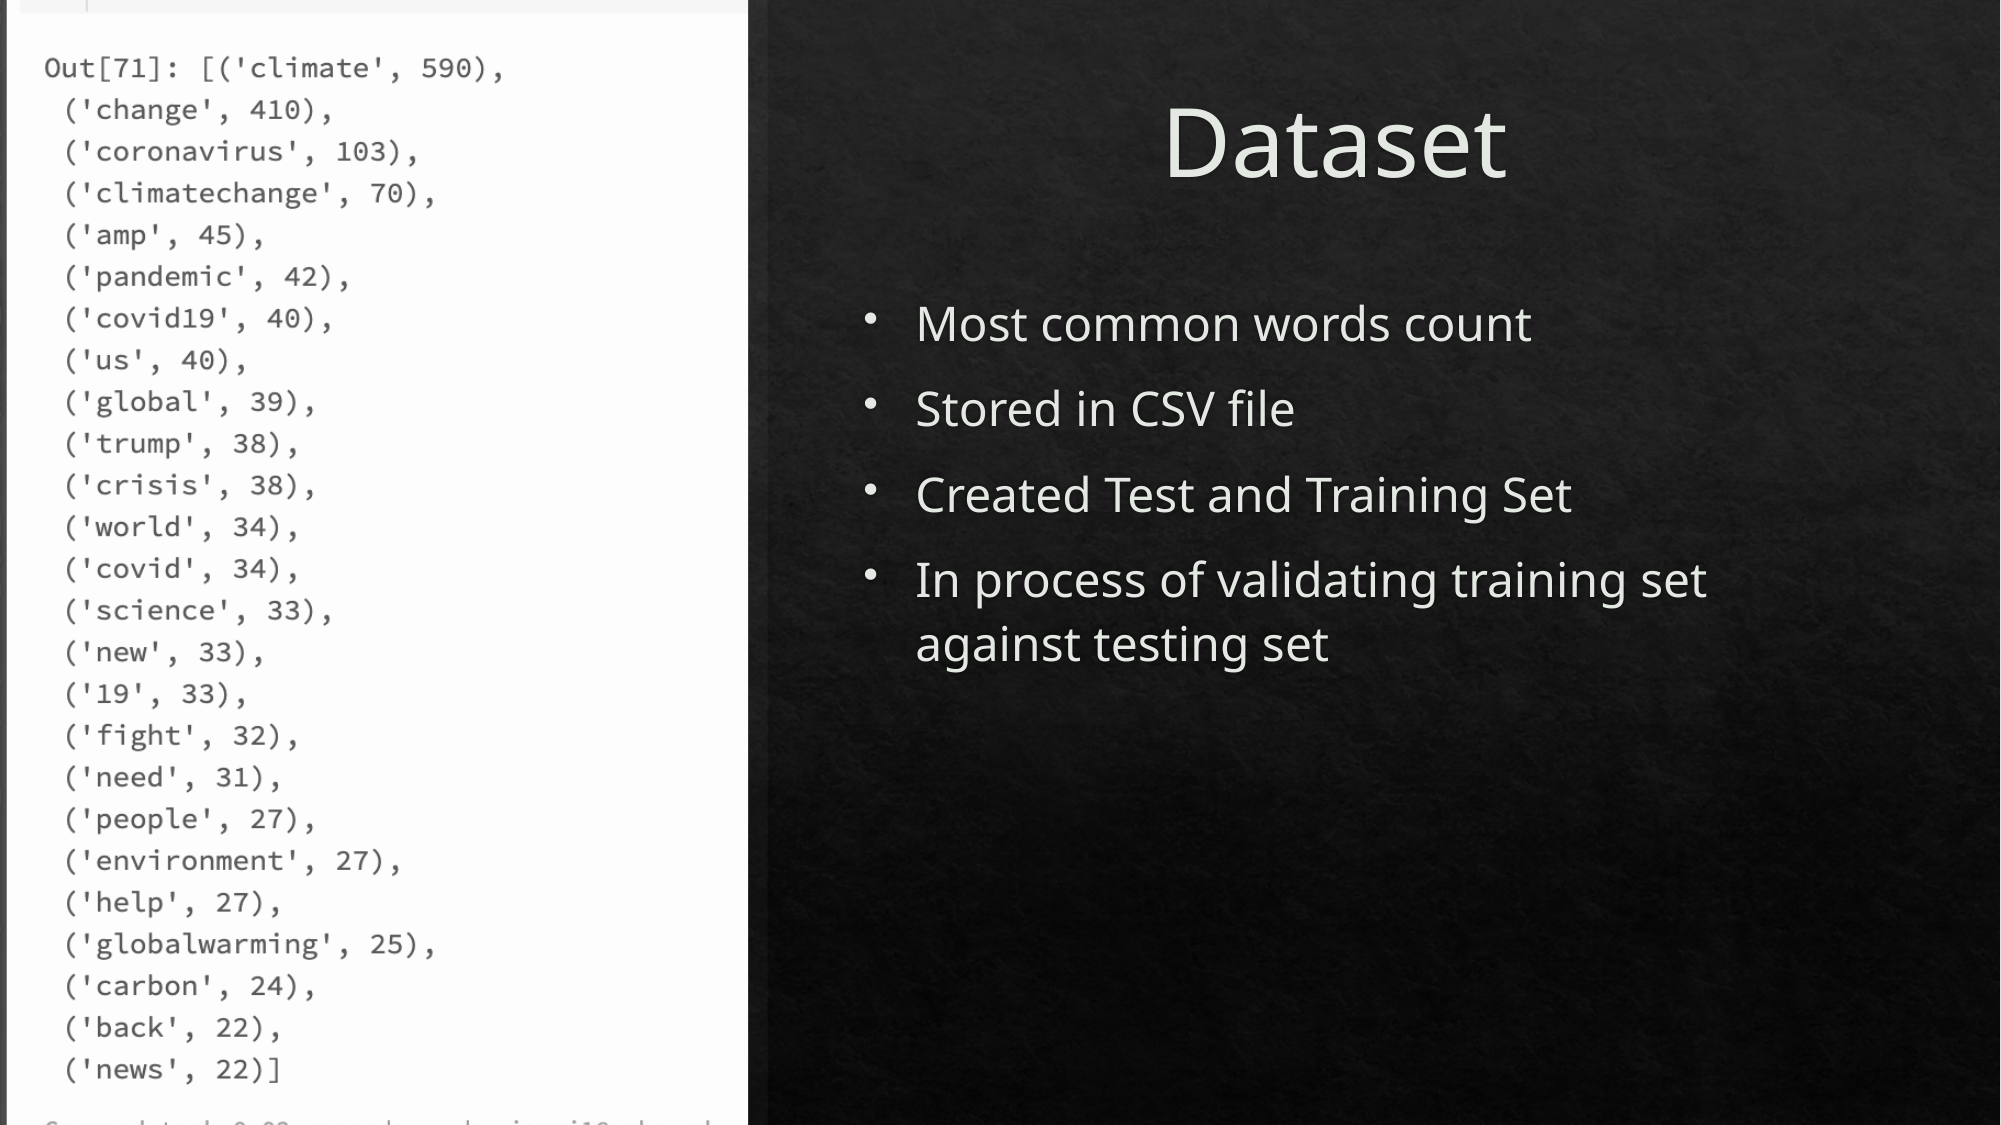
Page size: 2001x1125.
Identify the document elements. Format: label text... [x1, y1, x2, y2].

title Dataset [844, 22, 1825, 233]
text_box [774, 0, 2000, 1125]
picture [0, 0, 768, 1125]
list Most common words count Stored in CSV file Created Test and Training Set In process of validating training set against testing set [844, 236, 1825, 808]
